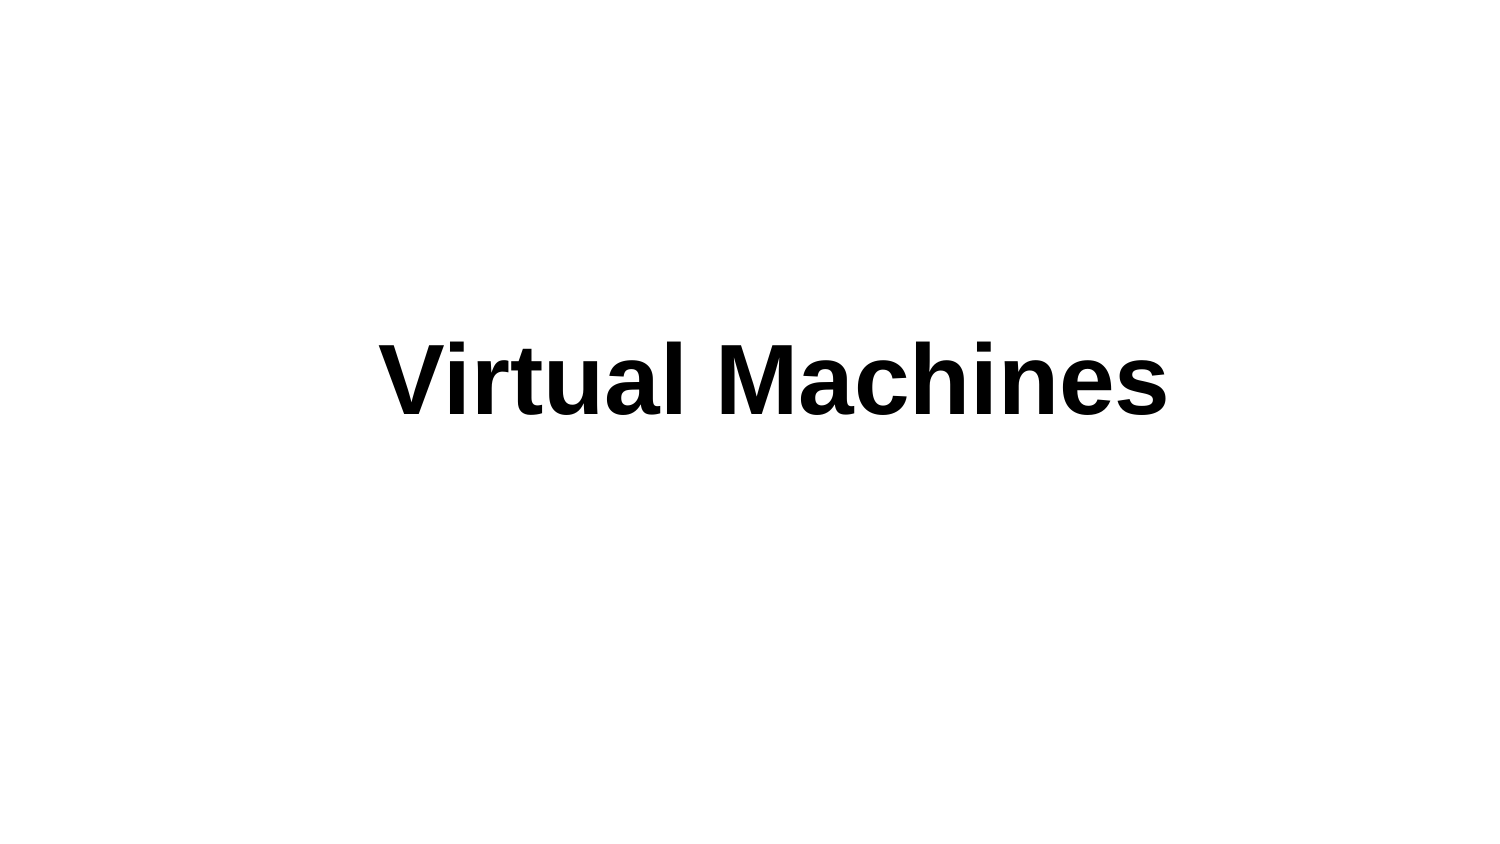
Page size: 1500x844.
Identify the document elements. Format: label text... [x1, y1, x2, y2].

title Virtual Machines [112, 259, 1388, 450]
